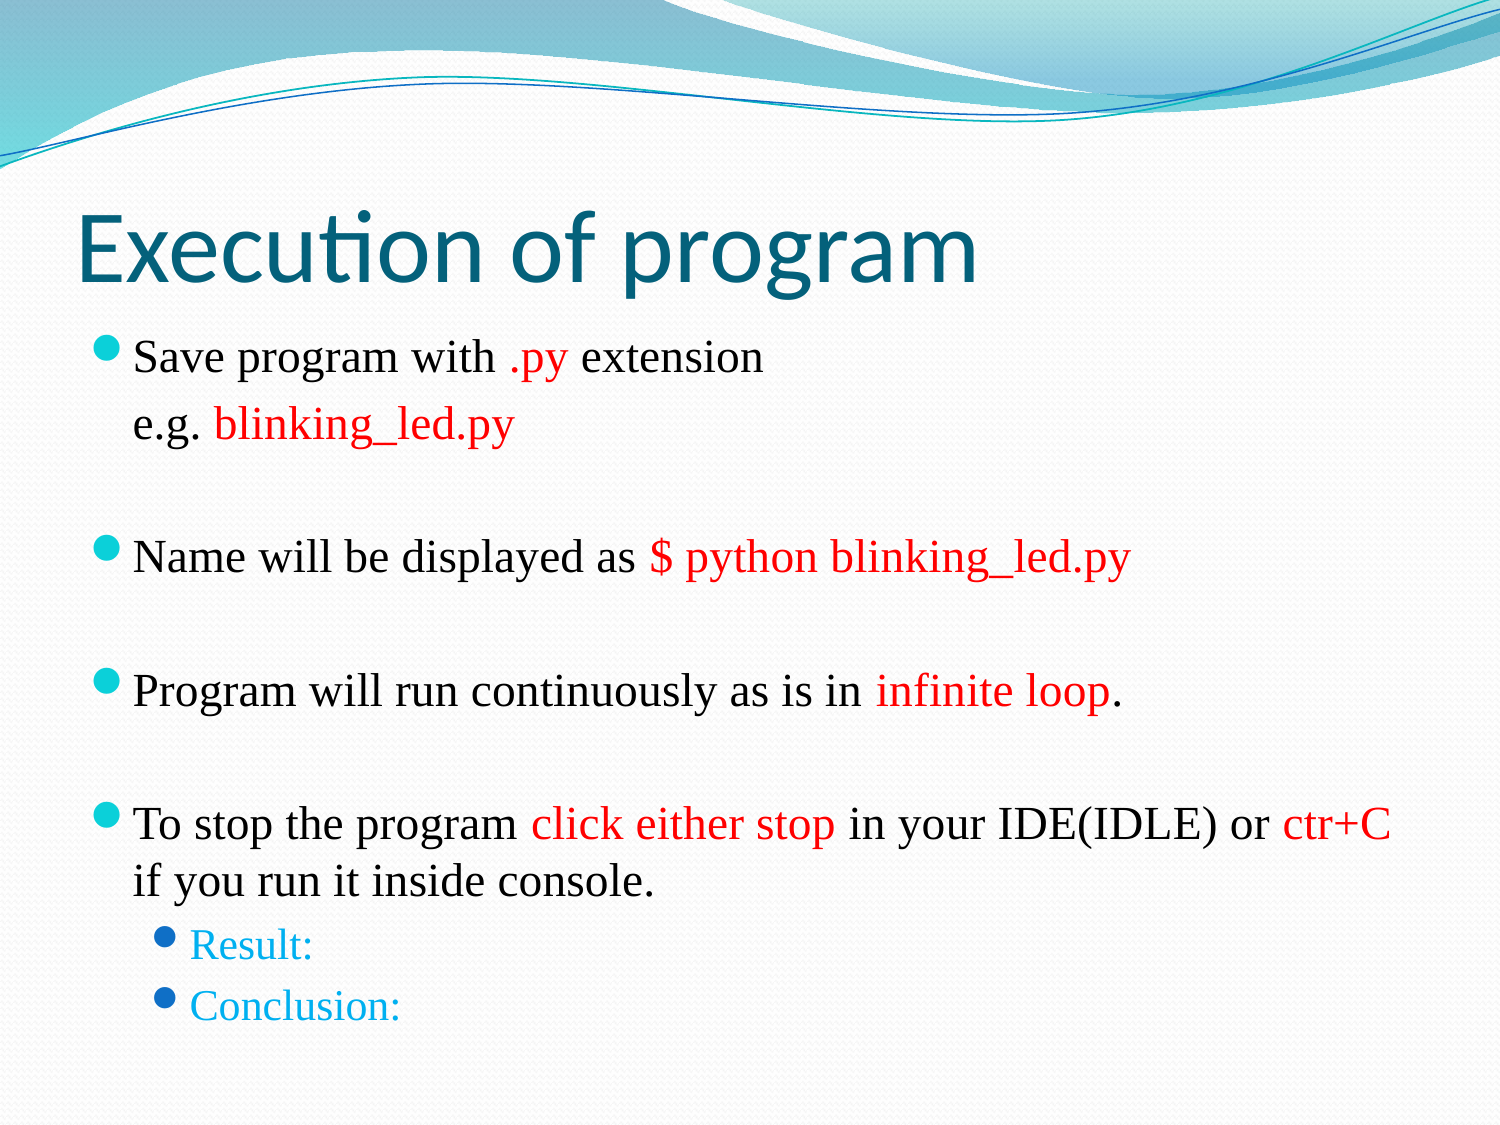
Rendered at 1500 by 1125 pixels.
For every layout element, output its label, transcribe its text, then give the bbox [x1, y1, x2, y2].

title Execution of program [75, 115, 1425, 303]
list Save program with .py extension e.g. blinking_led.py Name will be displayed as $ python blinking_led.py Program will run continuously as is in infinite loop. To stop the program click either stop in your IDE(IDLE) or ctr+C if you run it inside console. Result: Conclusion: [75, 317, 1425, 1038]
